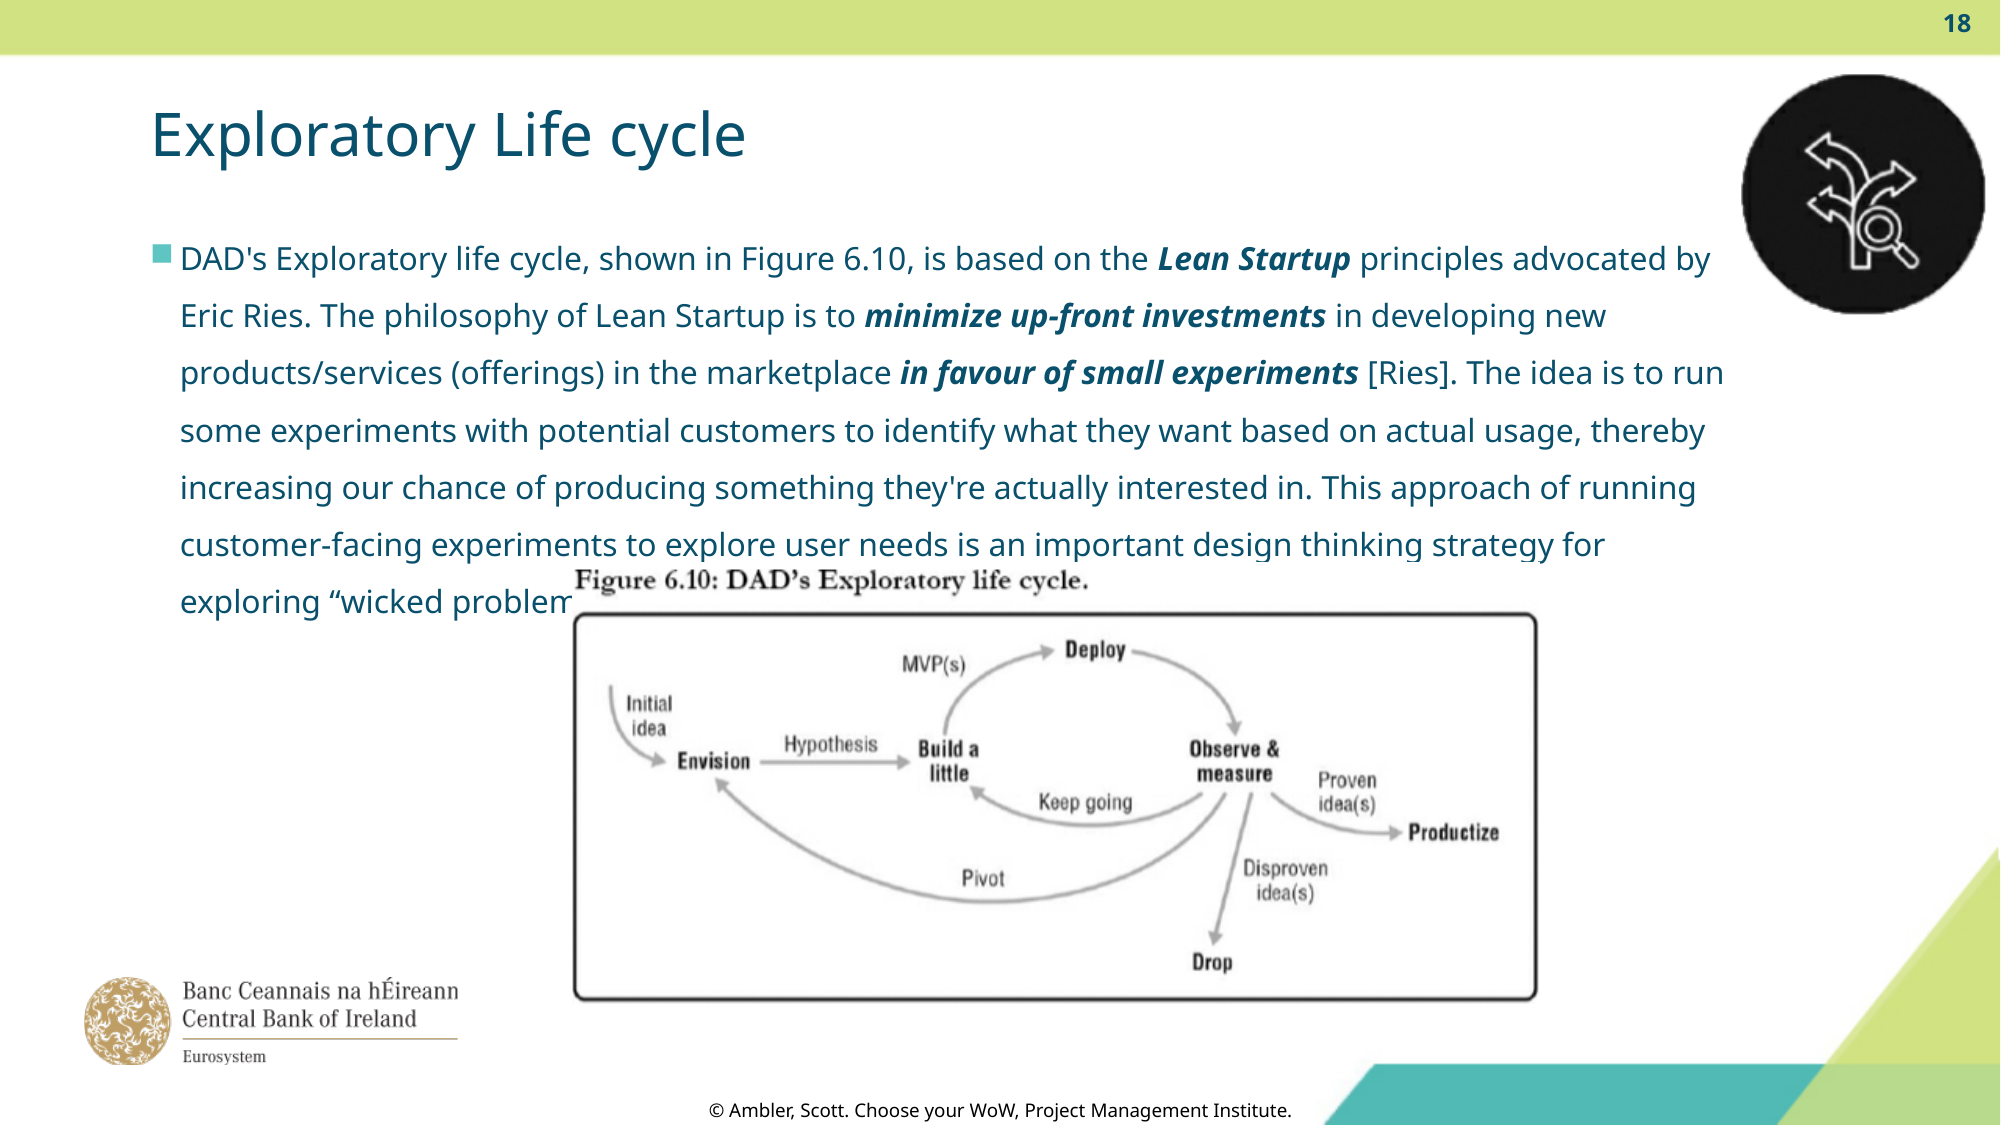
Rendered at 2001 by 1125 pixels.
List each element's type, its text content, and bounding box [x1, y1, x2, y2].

title Exploratory Life cycle [135, 88, 1735, 177]
slide_number 18 [1917, 0, 1987, 51]
picture [0, 0, 2001, 1125]
list DAD's Exploratory life cycle, shown in Figure 6.10, is based on the Lean Startup principles advocated by Eric Ries. The philosophy of Lean Startup is to minimize up-front investments in developing new products/services (offerings) in the marketplace in favour of small experiments [Ries]. The idea is to run some experiments with potential customers to identify what they want based on actual usage, thereby increasing our chance of producing something they're actually interested in. This approach of running customer-facing experiments to explore user needs is an important design thinking strategy for exploring “wicked problems” in your domain. [135, 212, 1749, 949]
text_box © Ambler, Scott. Choose your WoW, Project Management Institute. [0, 1091, 2000, 1125]
